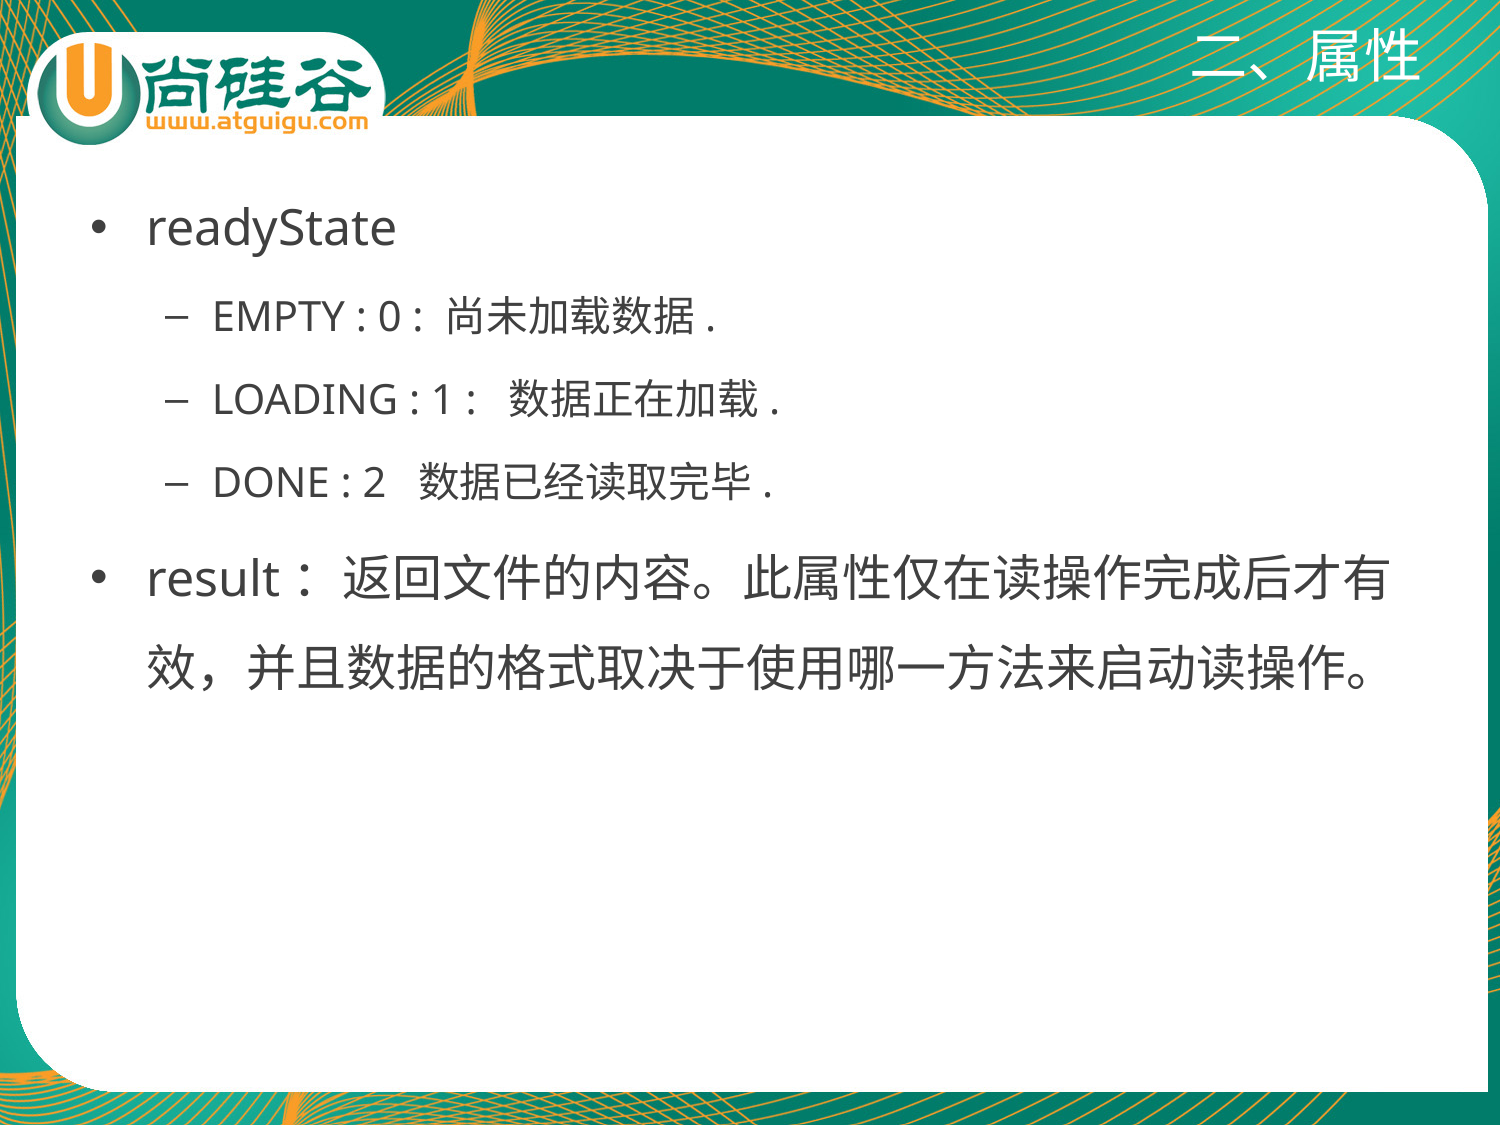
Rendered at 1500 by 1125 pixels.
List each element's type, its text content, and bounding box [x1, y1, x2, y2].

picture [0, 0, 1500, 1125]
title 二、属性 [87, 0, 1438, 109]
list readyState EMPTY : 0 : 尚未加载数据. LOADING : 1 : 数据正在加载. DONE : 2 数据已经读取完毕. result：返回文件的内容。此属性仅在读操作完成后才有效，并且数据的格式取决于使用哪一方法来启动读操作。 [75, 158, 1425, 901]
